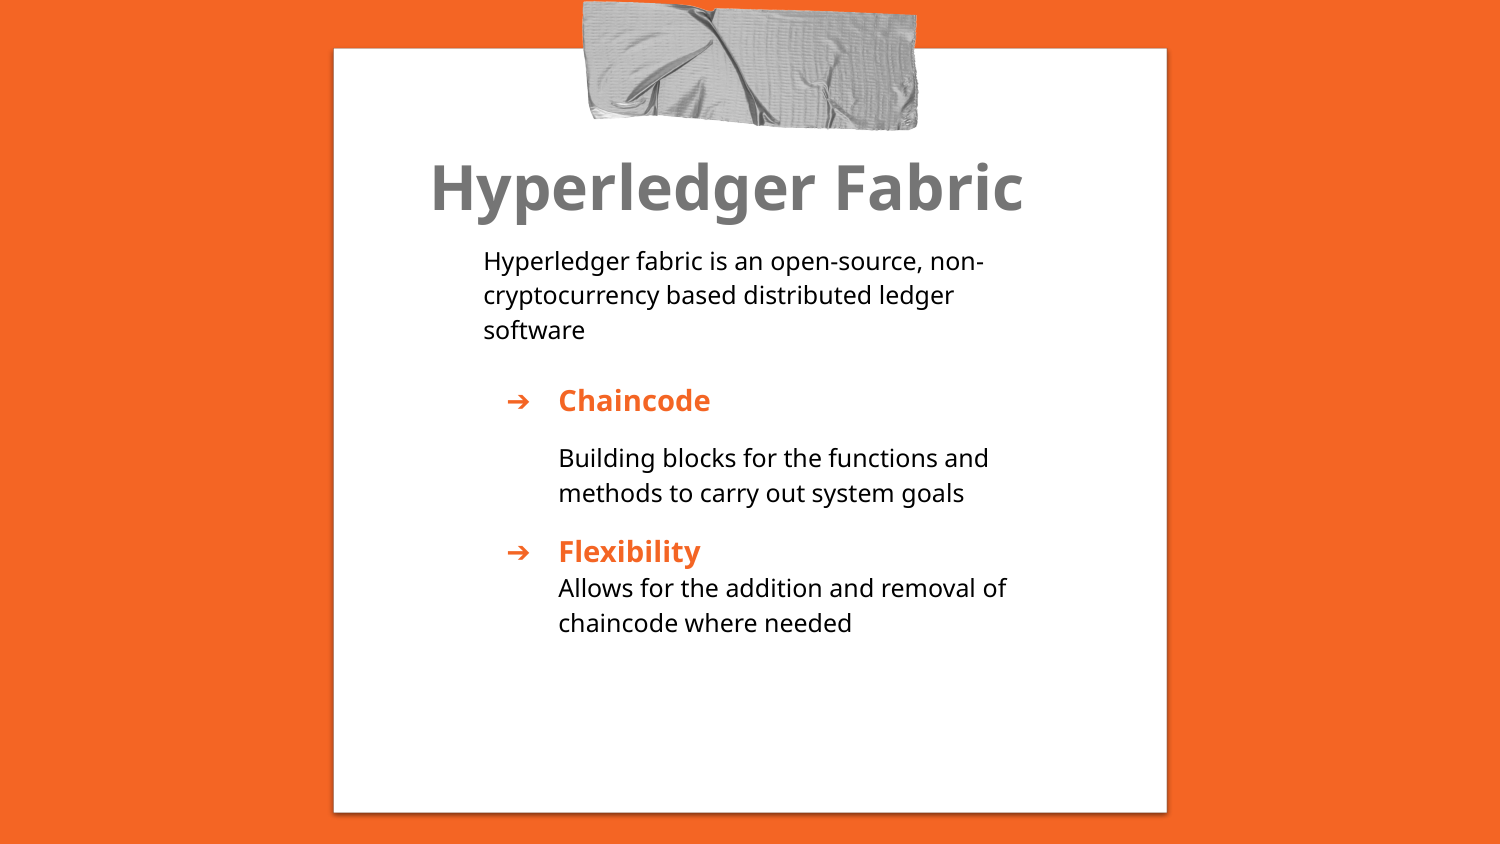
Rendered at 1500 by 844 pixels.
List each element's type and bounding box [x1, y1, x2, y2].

picture [299, 0, 1201, 844]
